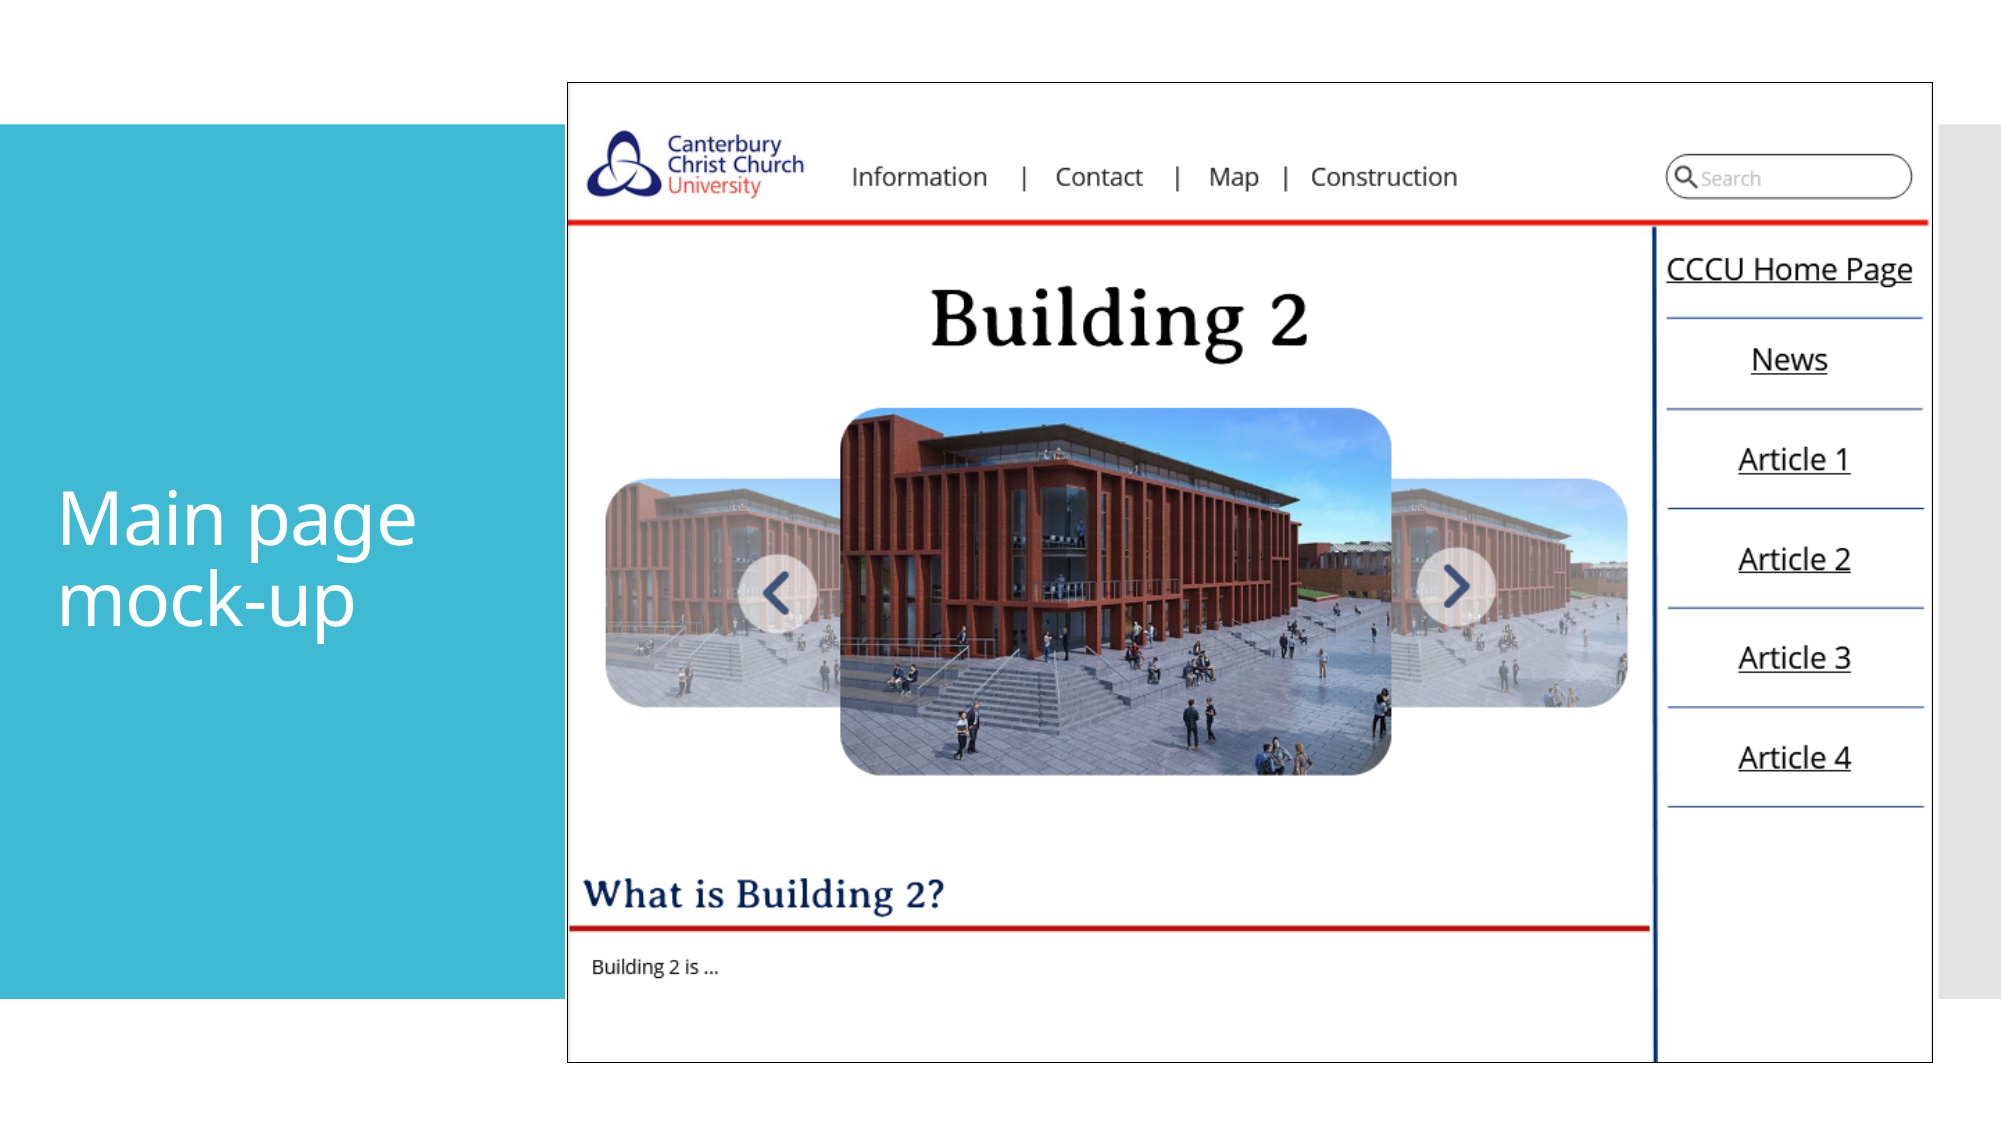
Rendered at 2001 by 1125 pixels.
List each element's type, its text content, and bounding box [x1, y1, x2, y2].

title Main page mock-up [41, 184, 525, 940]
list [567, 82, 1933, 1063]
